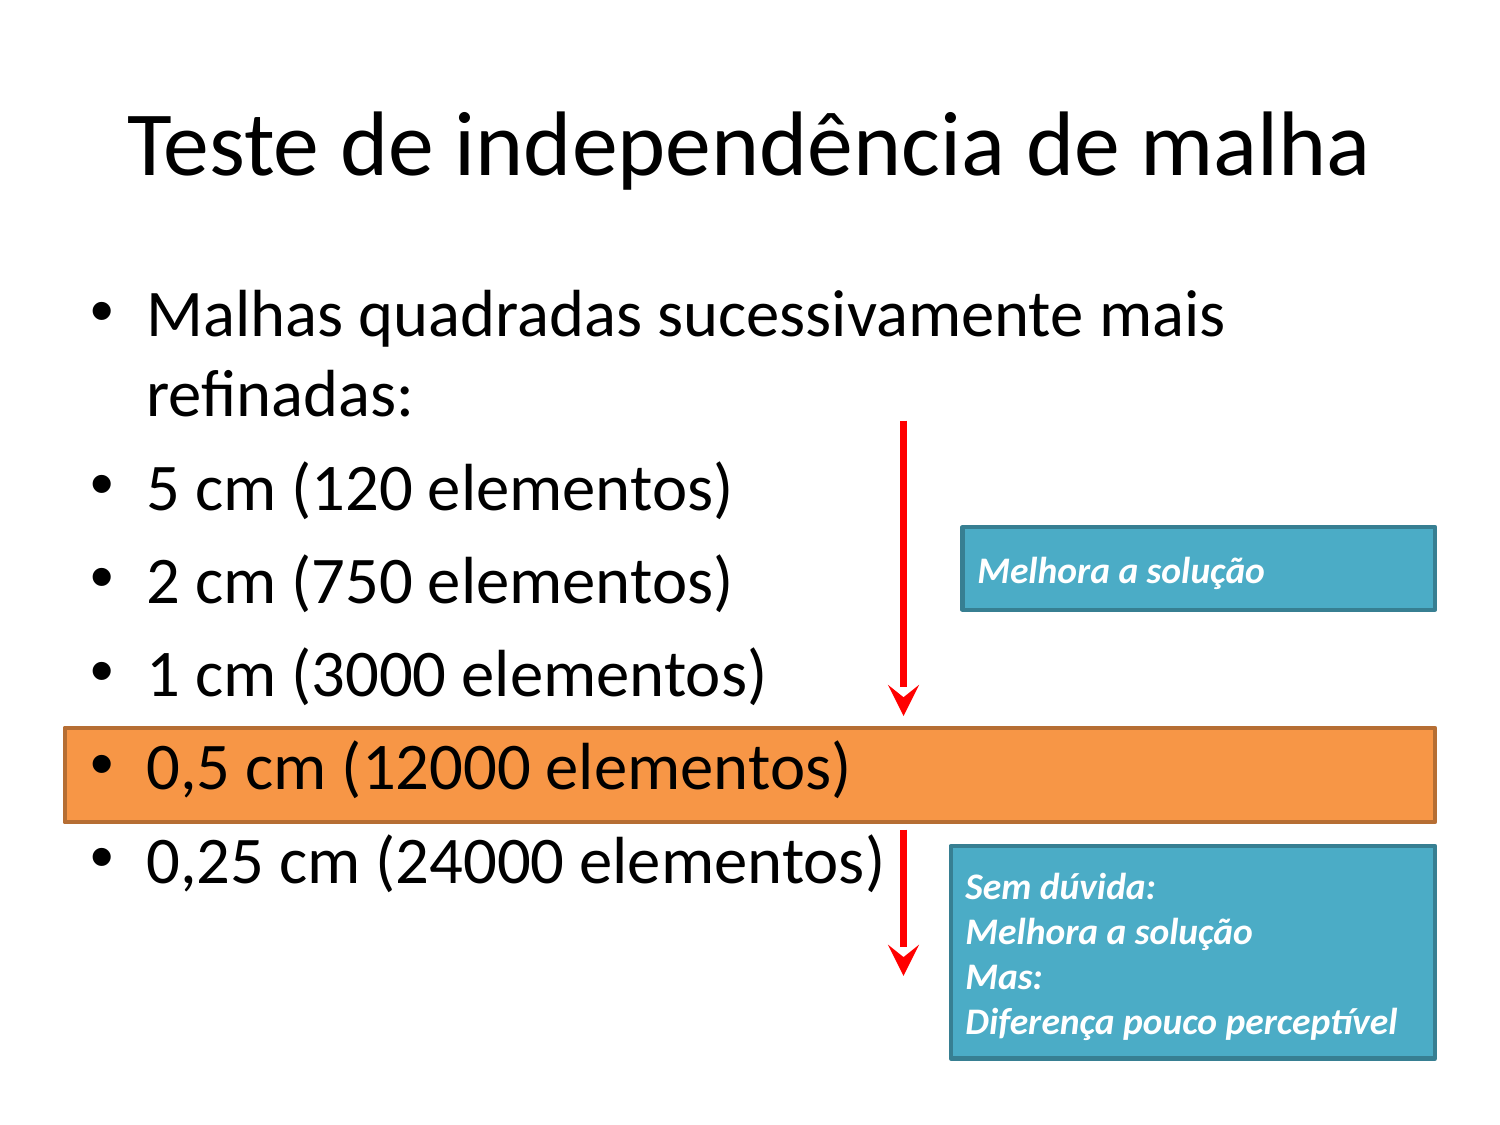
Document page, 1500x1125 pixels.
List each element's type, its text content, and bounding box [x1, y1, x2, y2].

text_box [1425, 726, 1437, 824]
title Teste de independência de malha [75, 45, 1425, 233]
text_box Sem dúvida: Melhora a solução Mas: Diferença pouco perceptível [949, 844, 1437, 1061]
text_box Melhora a solução [960, 525, 1437, 612]
text_box [63, 726, 75, 824]
list Malhas quadradas sucessivamente mais refinadas: 5 cm (120 elementos) 2 cm (750 elementos) 1 cm (3000 elementos) 0,5 cm (12000 elementos) 0,25 cm (24000 elementos) [75, 262, 1425, 1005]
